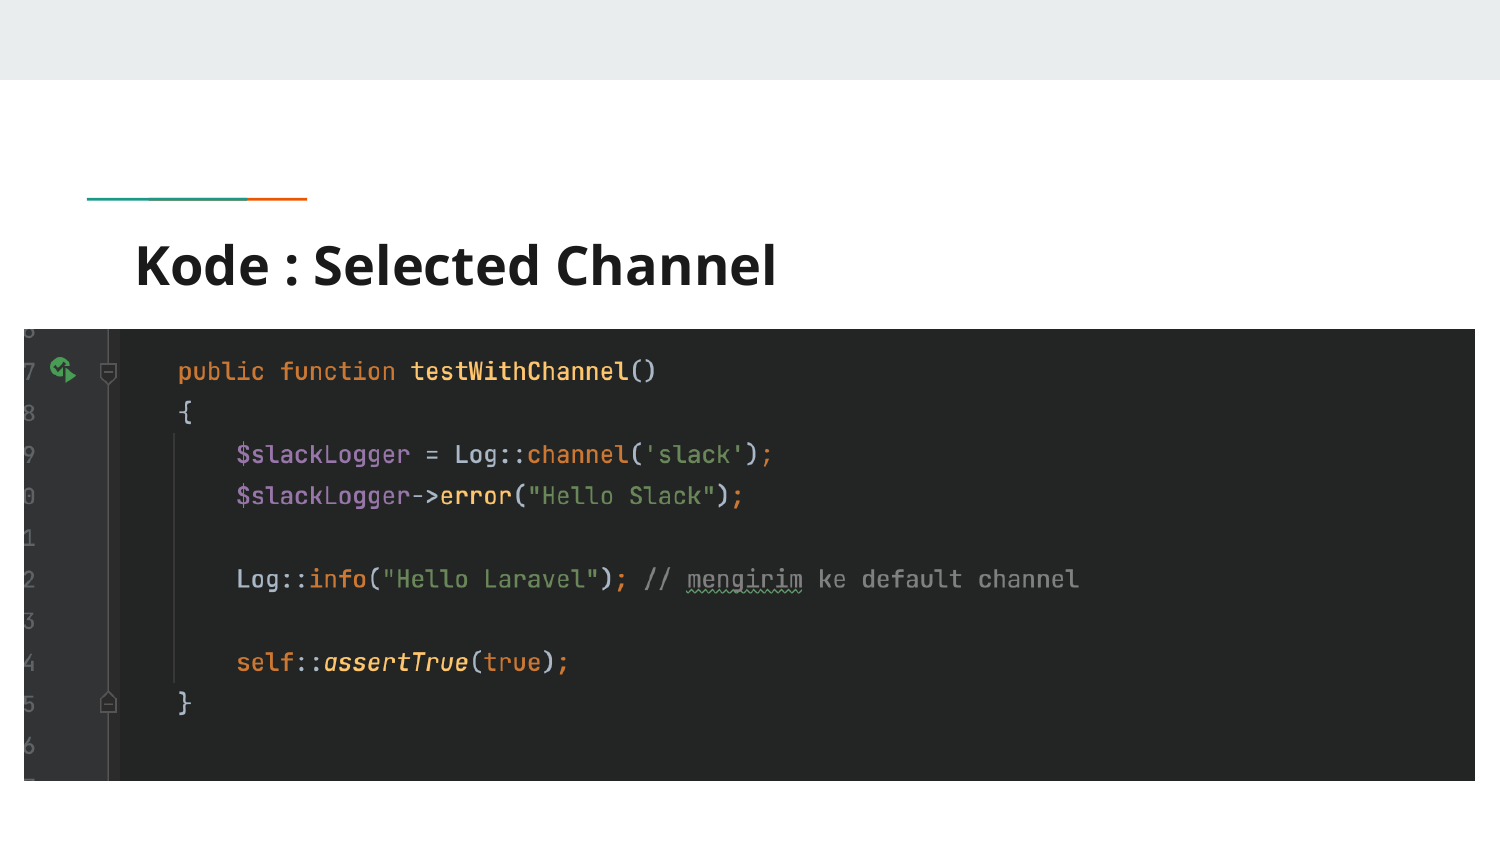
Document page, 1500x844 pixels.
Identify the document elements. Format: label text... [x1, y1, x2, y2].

picture [24, 328, 1476, 781]
title Kode : Selected Channel [119, 216, 1381, 305]
